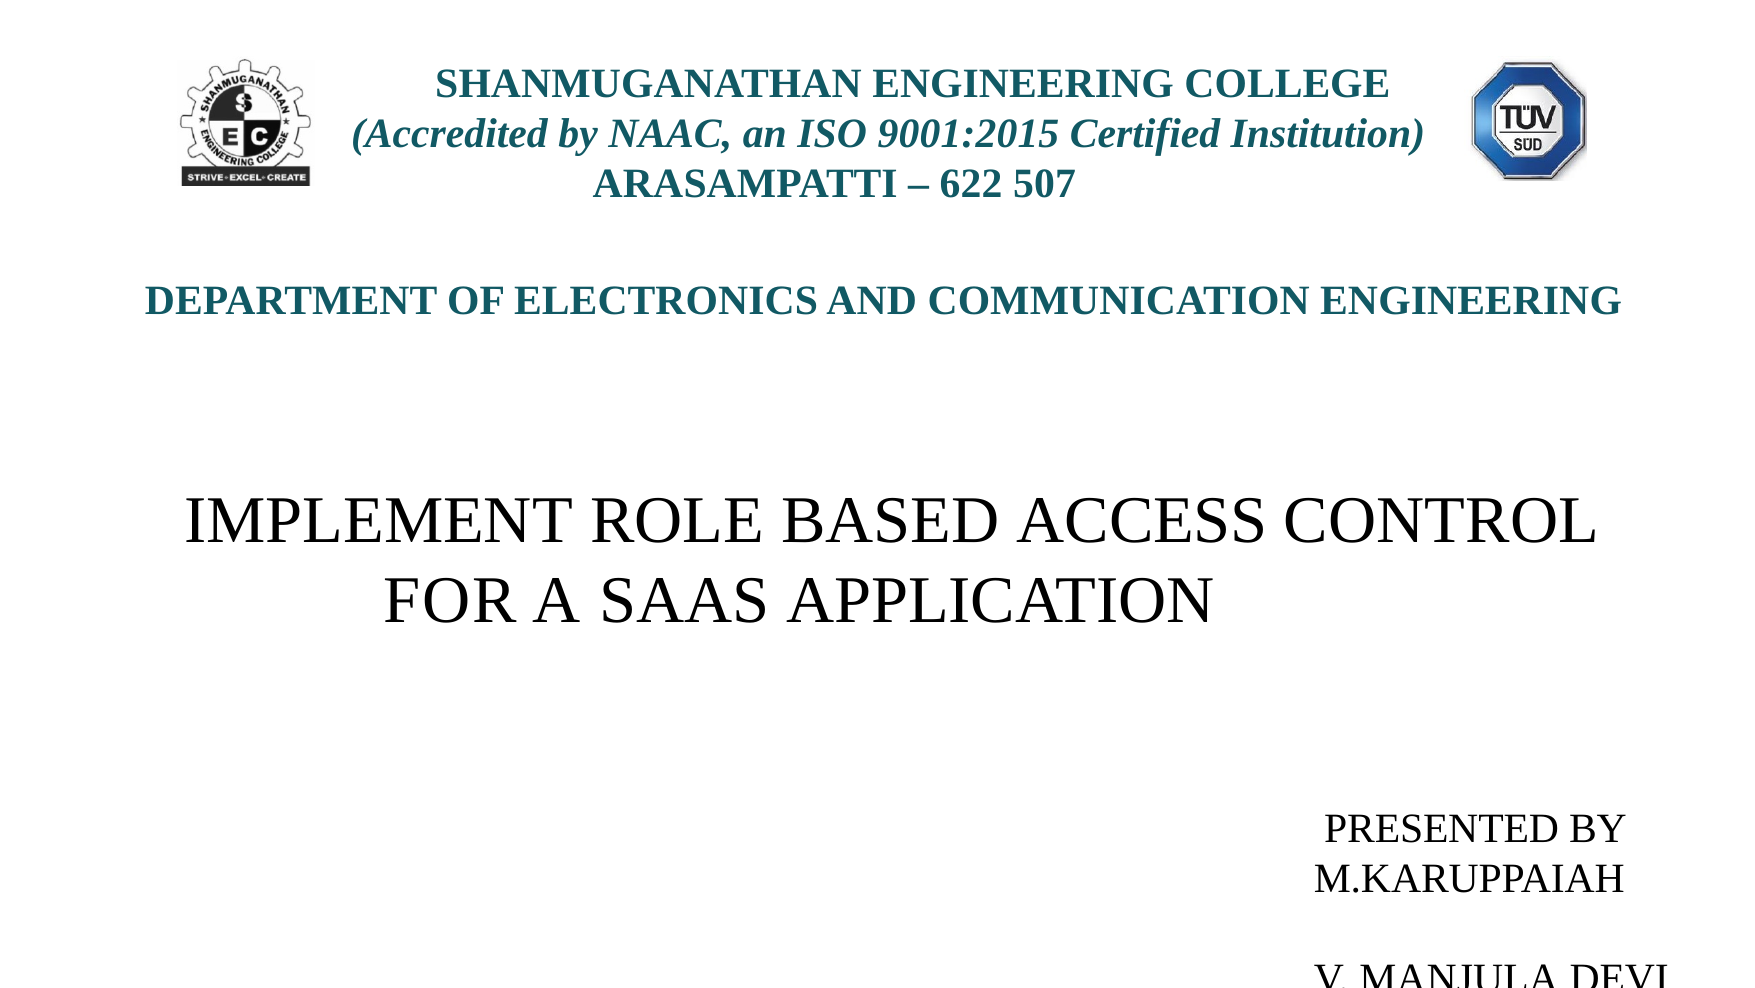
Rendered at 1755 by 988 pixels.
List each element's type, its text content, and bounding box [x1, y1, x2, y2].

picture [176, 55, 315, 187]
picture [1464, 56, 1590, 182]
title SHANMUGANATHAN ENGINEERING COLLEGE (Accredited by NAAC, an ISO 9001:2015 Certified Institution) ARASAMPATTI – 622 507 [214, 56, 1603, 208]
list DEPARTMENT OF ELECTRONICS AND COMMUNICATION ENGINEERING IMPLEMENT ROLE BASED ACCESS CONTROL FOR A SAAS APPLICATION [0, 256, 1755, 974]
text_box PRESENTED BY M.KARUPPAIAH V. MANJULA DEVI [1227, 793, 1692, 988]
